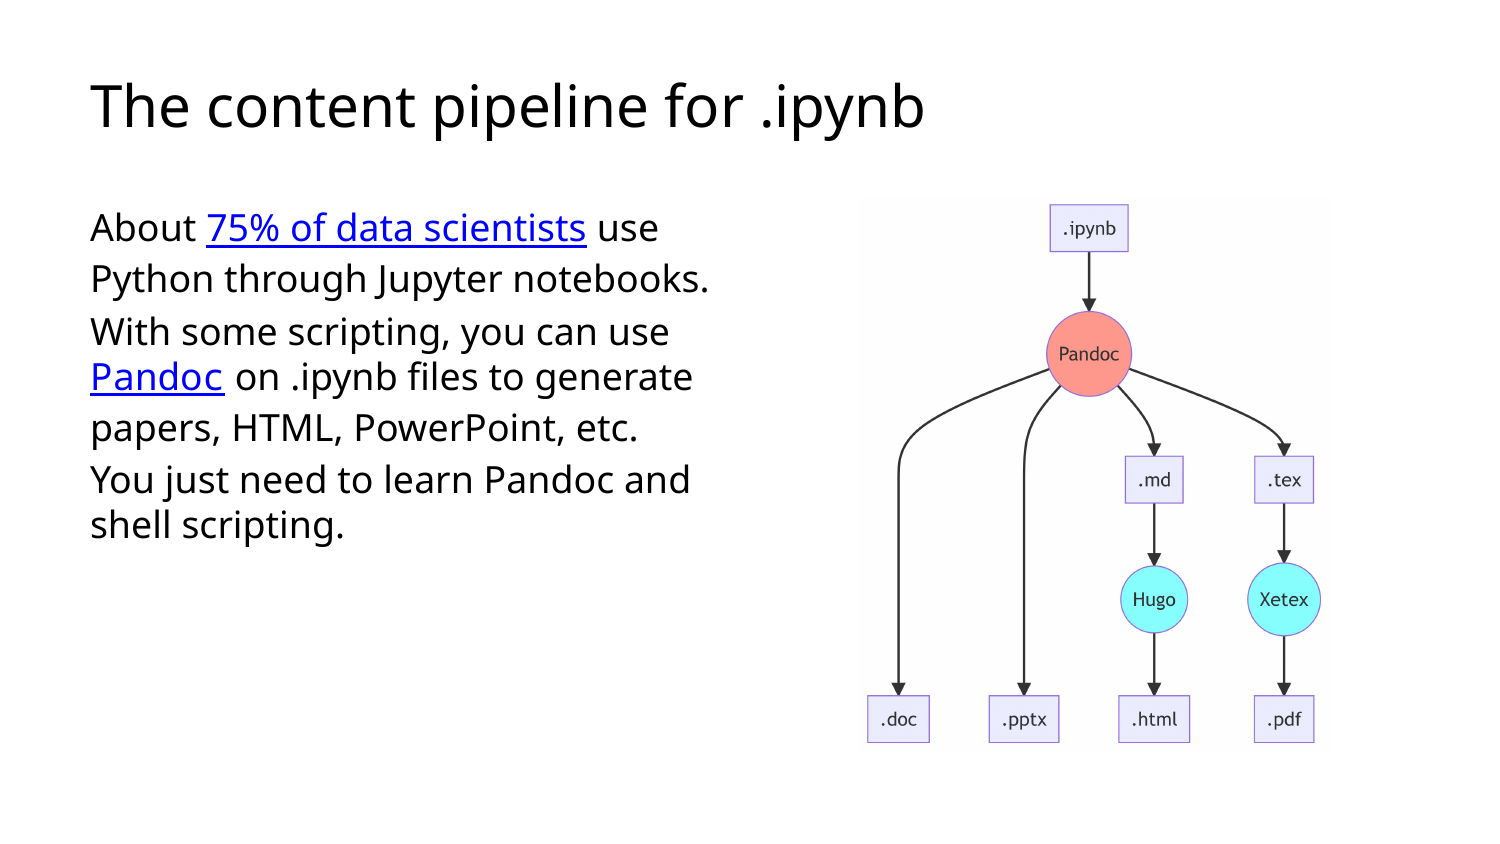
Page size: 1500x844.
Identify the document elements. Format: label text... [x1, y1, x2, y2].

list About 75% of data scientists use Python through Jupyter notebooks. With some scripting, you can use Pandoc on .ipynb files to generate papers, HTML, PowerPoint, etc. You just need to learn Pandoc and shell scripting. [75, 196, 738, 754]
title The content pipeline for .ipynb [75, 33, 1425, 175]
picture [858, 195, 1330, 753]
